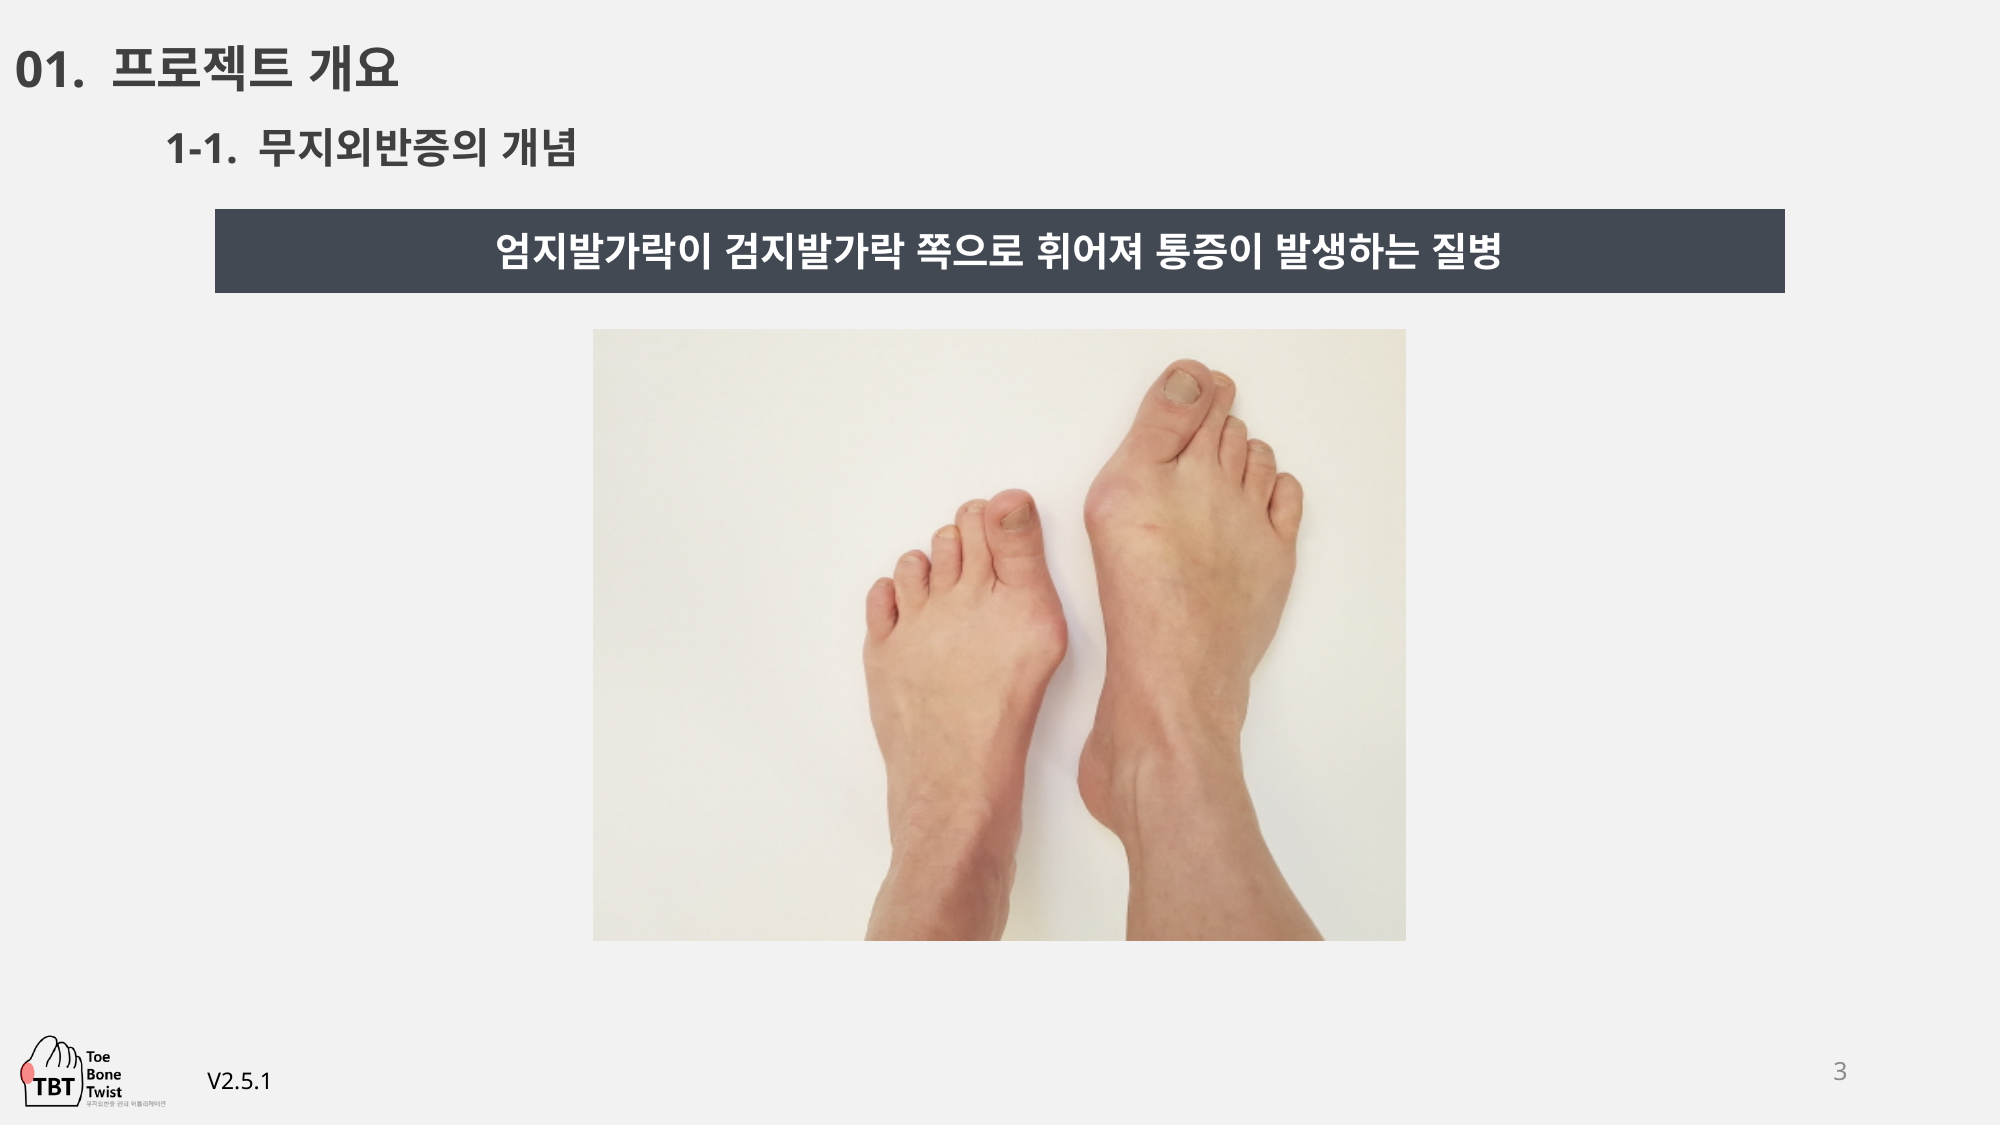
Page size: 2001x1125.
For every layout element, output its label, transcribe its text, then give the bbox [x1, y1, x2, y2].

slide_number 3 [1412, 1042, 1863, 1103]
picture [14, 1030, 196, 1115]
text_box 01. 프로젝트 개요 1-1. 무지외반증의 개념 [0, 0, 1000, 180]
text_box 엄지발가락이 검지발가락 쪽으로 휘어져 통증이 발생하는 질병 [215, 209, 1785, 293]
picture [593, 329, 1407, 941]
text_box V2.5.1 [196, 1058, 310, 1101]
